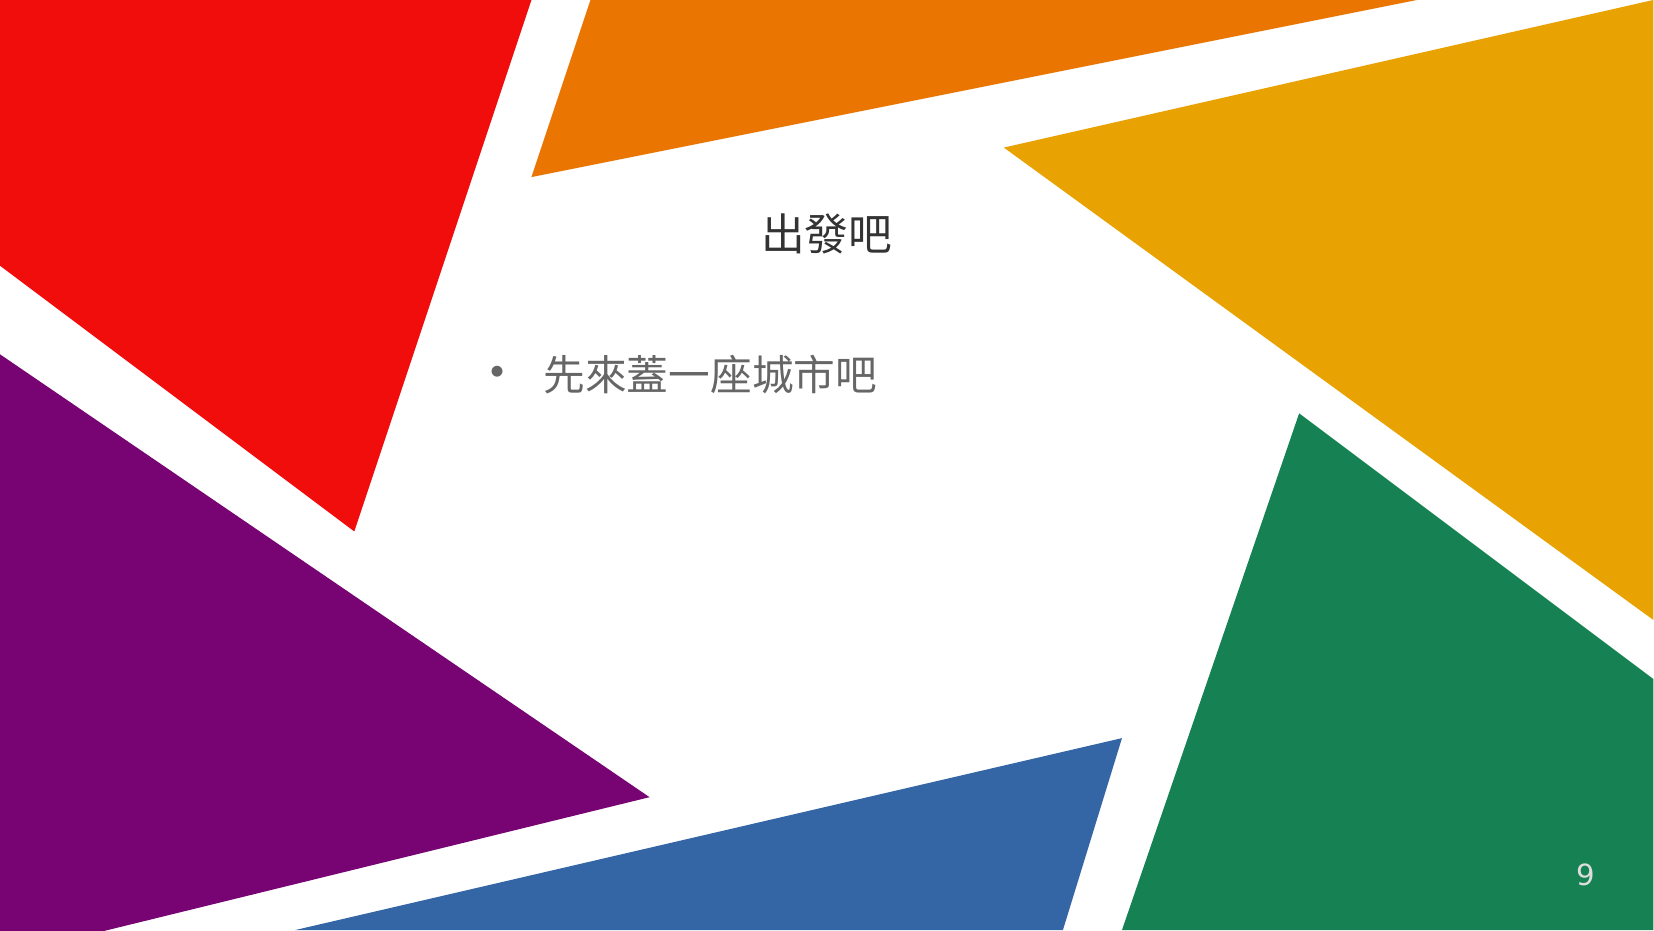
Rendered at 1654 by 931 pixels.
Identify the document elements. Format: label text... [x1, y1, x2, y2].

slide_number 9 [1210, 856, 1595, 916]
list 先來蓋一座城市吧 [472, 354, 1182, 768]
title 出發吧 [472, 147, 1182, 325]
